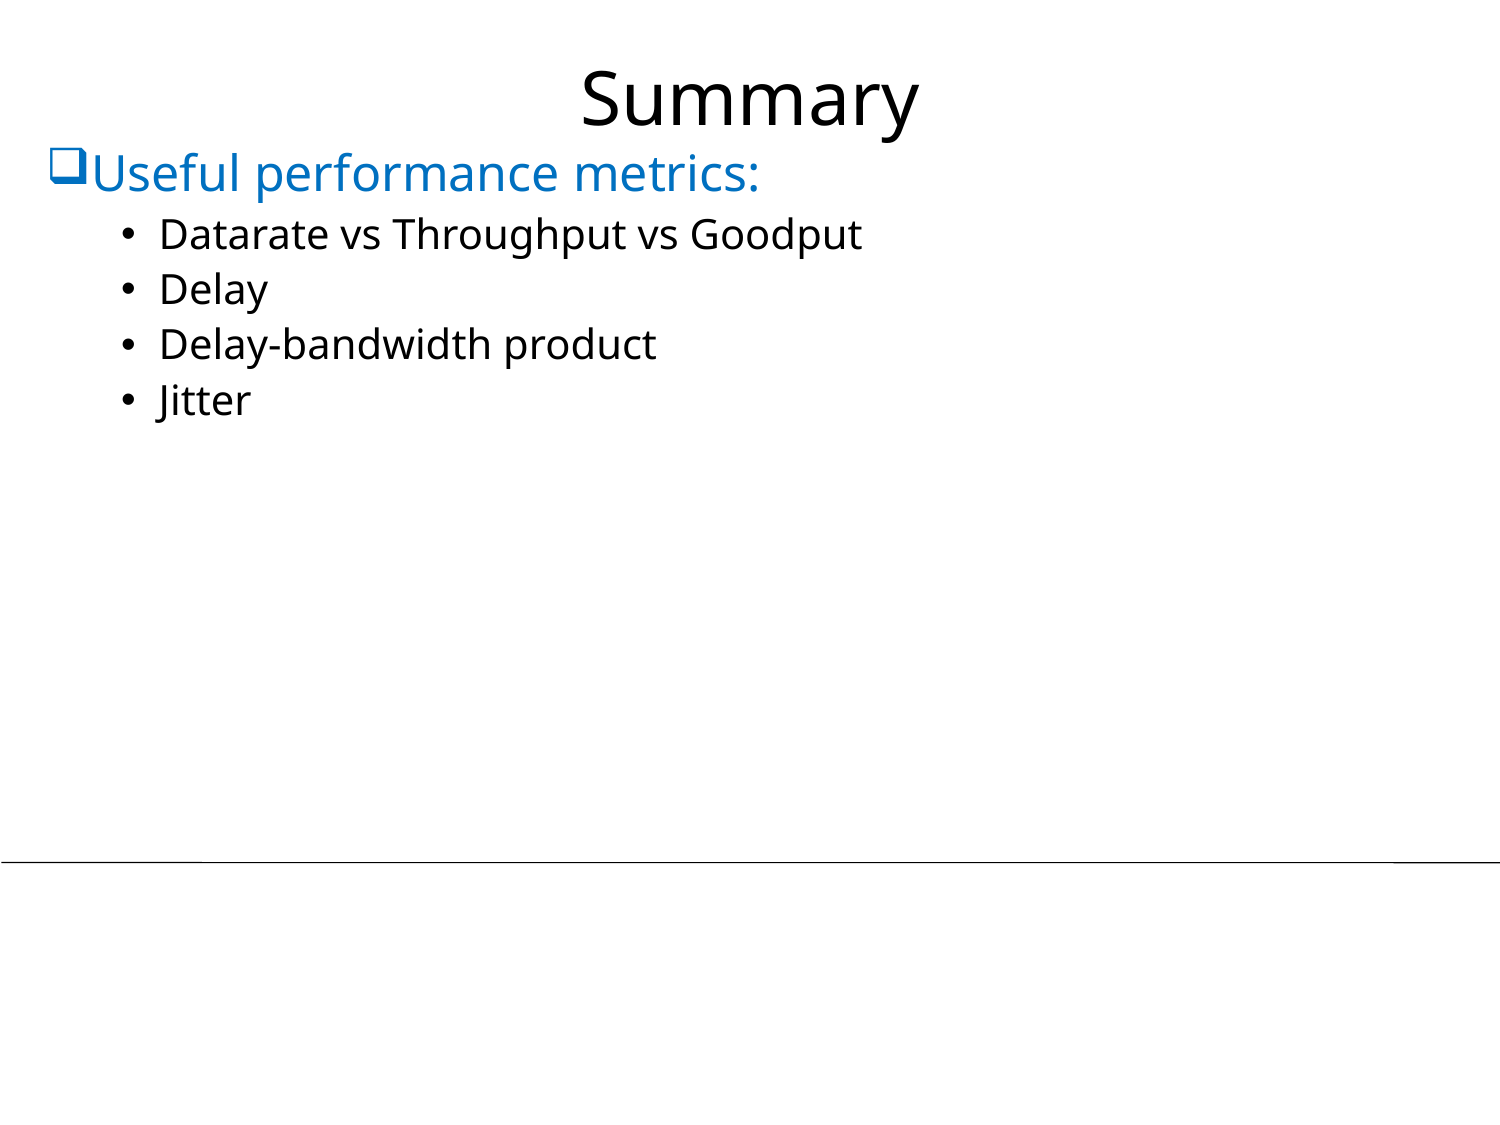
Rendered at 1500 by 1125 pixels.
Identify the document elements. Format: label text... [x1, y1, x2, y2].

list Useful performance metrics: Datarate vs Throughput vs Goodput Delay Delay-bandwidth product Jitter [31, 141, 1469, 996]
title Summary [62, 47, 1438, 141]
